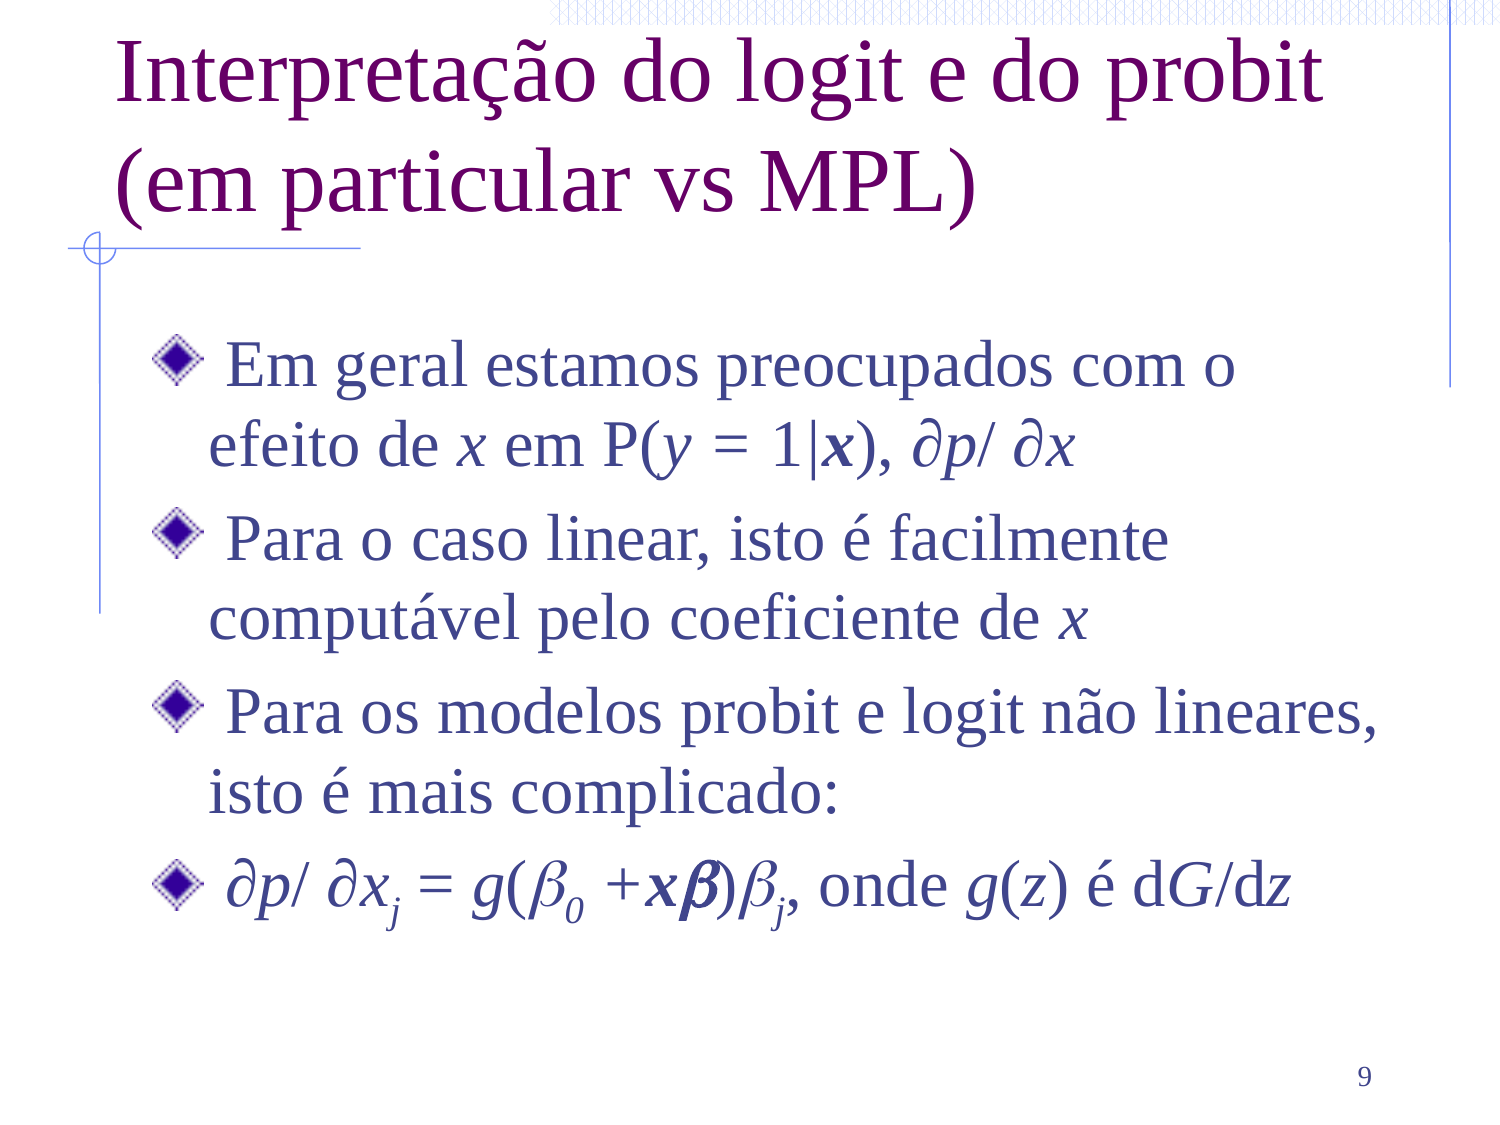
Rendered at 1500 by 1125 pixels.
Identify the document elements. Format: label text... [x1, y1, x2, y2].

list Em geral estamos preocupados com o efeito de x em P(y = 1|x), ∂p/ ∂x Para o caso linear, isto é facilmente computável pelo coeficiente de x Para os modelos probit e logit não lineares, isto é mais complicado: ∂p/ ∂xj = g(b0 +xb)bj, onde g(z) é dG/dz [137, 312, 1413, 1013]
picture [152, 507, 204, 559]
picture [152, 680, 204, 733]
title Interpretação do logit e do probit (em particular vs MPL) [99, 49, 1376, 238]
slide_number 9 [1074, 1024, 1388, 1101]
picture [152, 334, 204, 386]
picture [152, 859, 204, 911]
